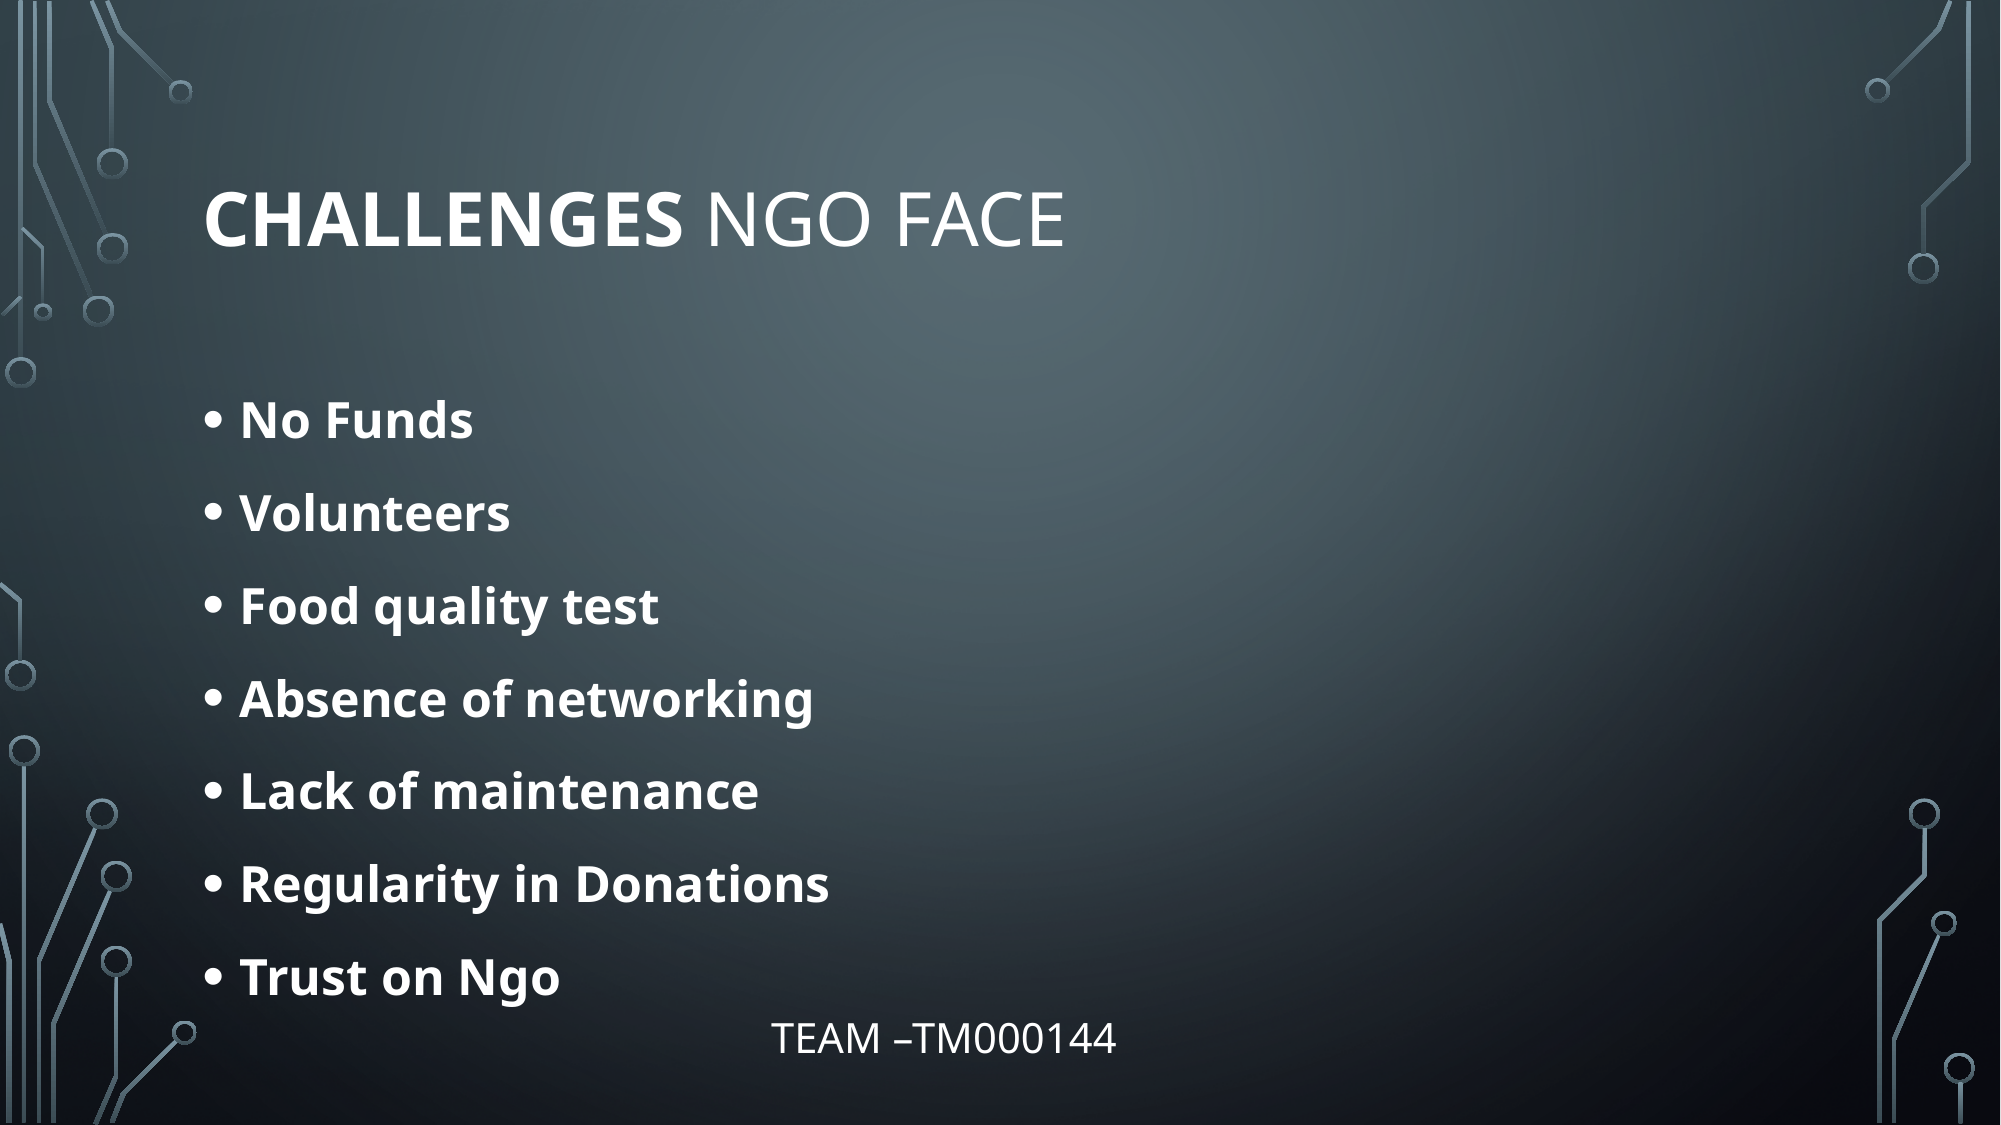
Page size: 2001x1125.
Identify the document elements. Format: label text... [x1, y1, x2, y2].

title Challenges NGO face [187, 101, 1813, 344]
list No Funds Volunteers Food quality test Absence of networking Lack of maintenance Regularity in Donations Trust on Ngo [187, 369, 1813, 1061]
footer Team –Tm000144 [756, 950, 2000, 1124]
